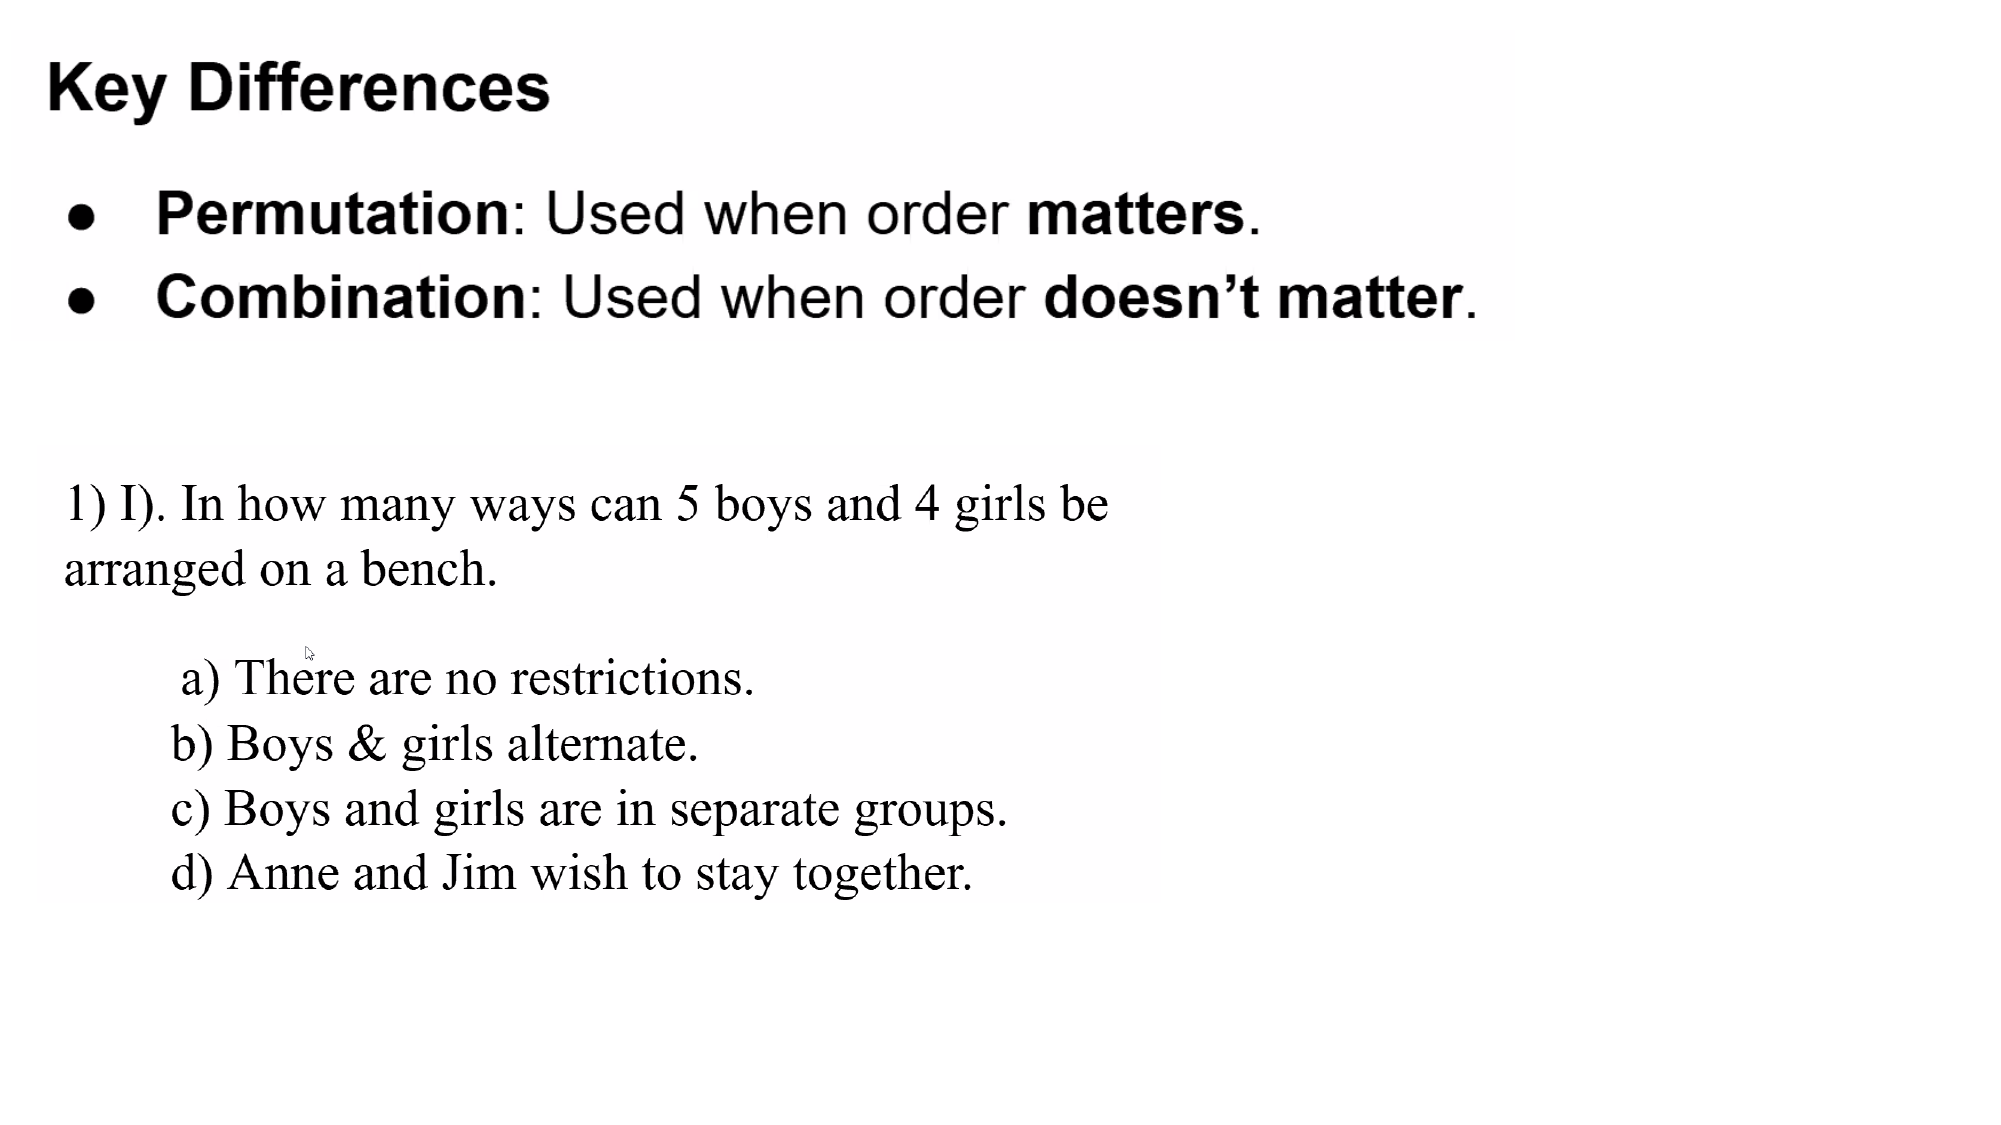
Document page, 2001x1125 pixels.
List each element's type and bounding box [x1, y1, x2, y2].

picture [36, 444, 1162, 903]
picture [11, 30, 1516, 342]
